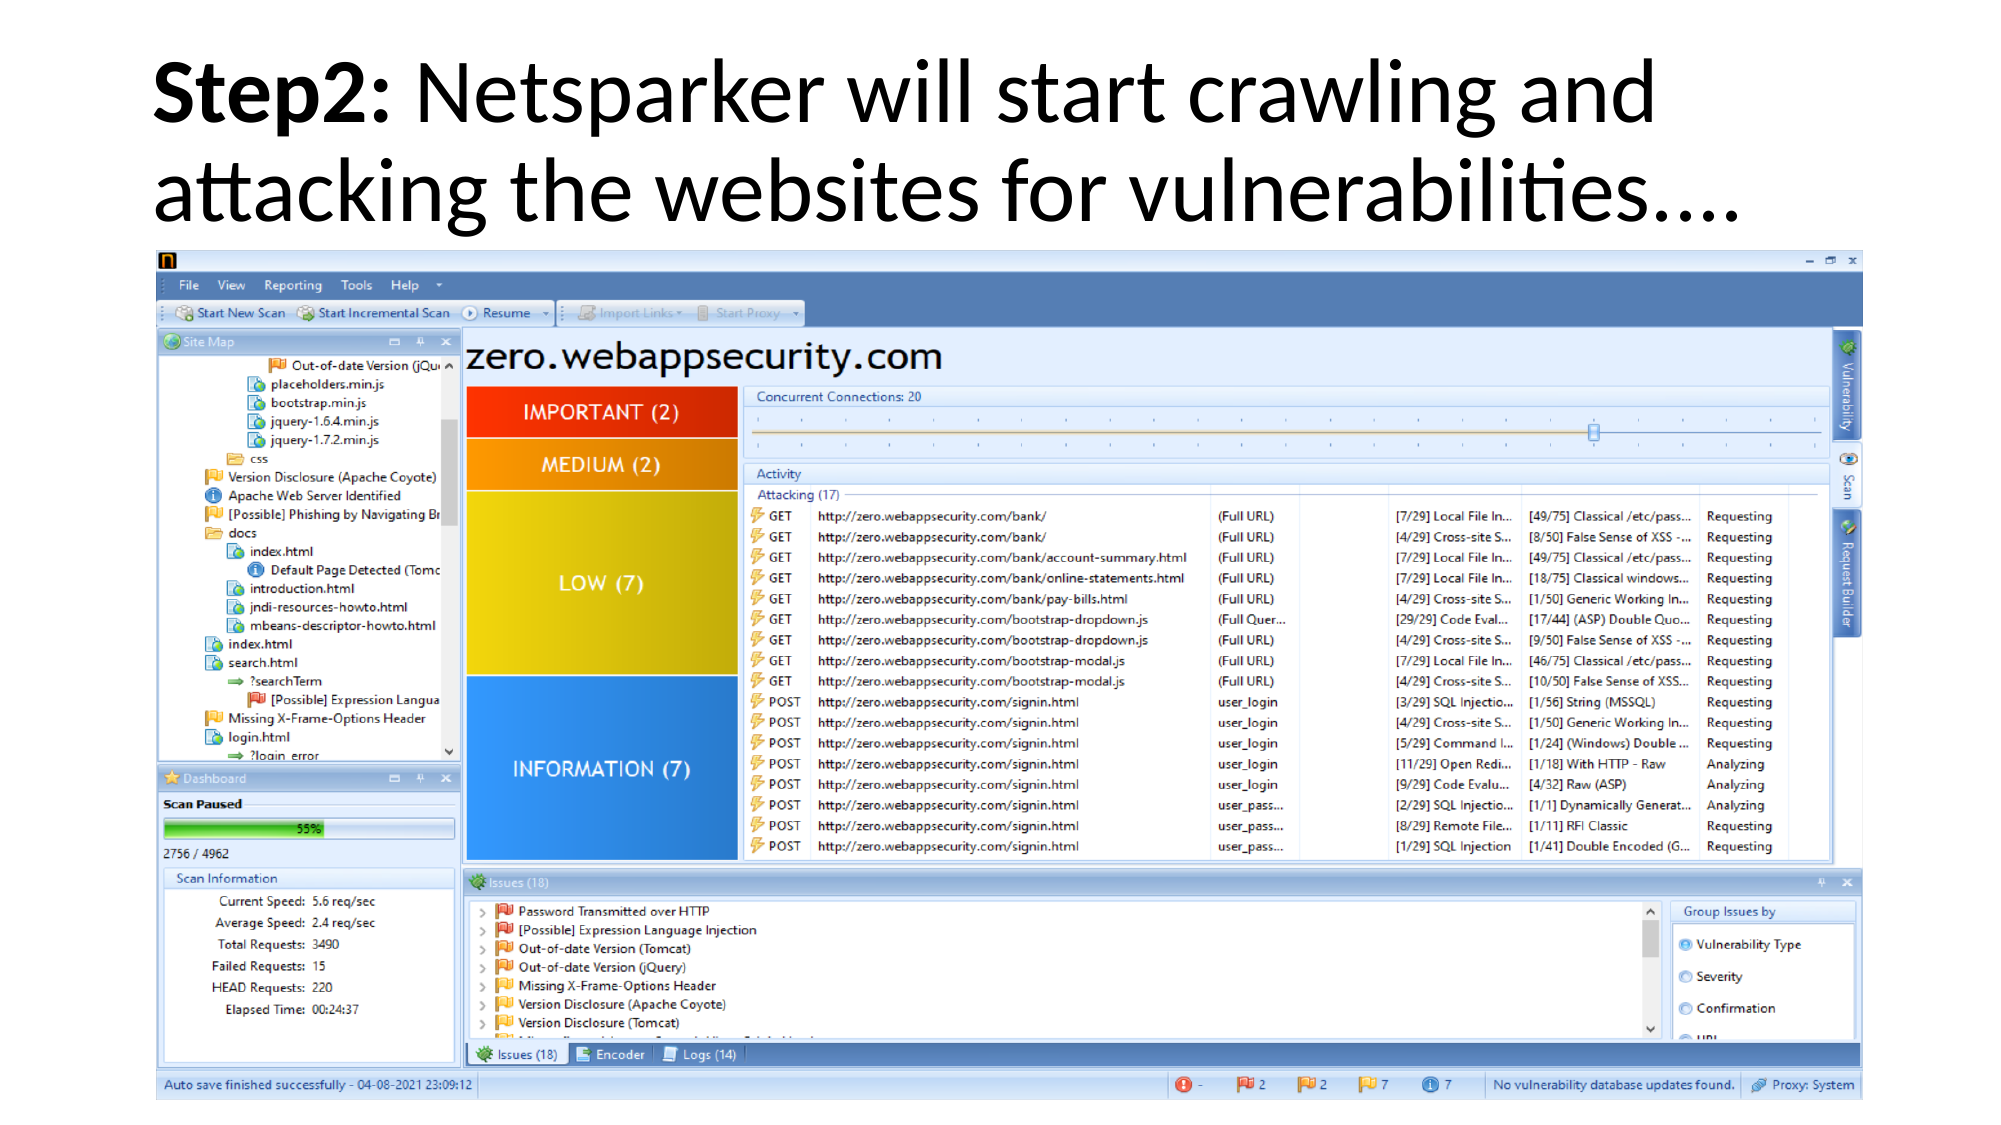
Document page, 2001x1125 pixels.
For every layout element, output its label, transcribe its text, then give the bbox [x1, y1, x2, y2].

title Step2: Netsparker will start crawling and attacking the websites for vulnerabilities.... [137, 33, 1863, 251]
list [155, 250, 1863, 1100]
